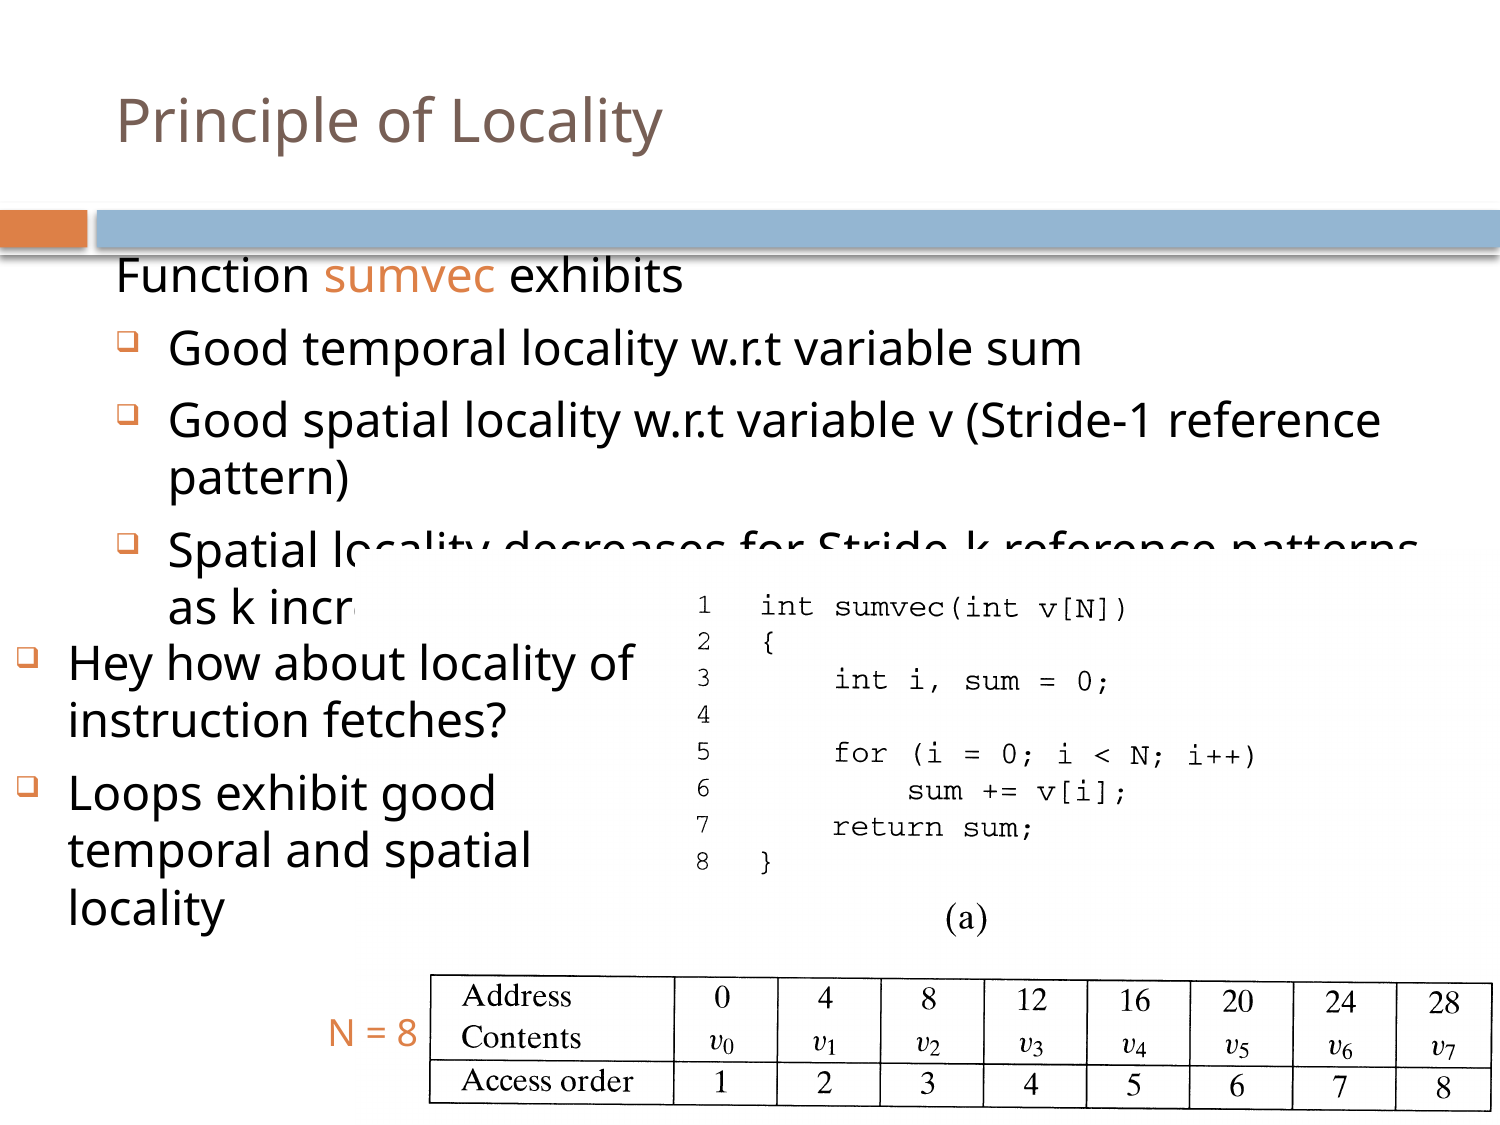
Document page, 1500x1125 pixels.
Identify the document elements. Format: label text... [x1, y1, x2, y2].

text_box Hey how about locality of instruction fetches? Loops exhibit good temporal and spatial locality [0, 624, 349, 975]
list Function sumvec exhibits Good temporal locality w.r.t variable sum Good spatial locality w.r.t variable v (Stride-1 reference pattern) Spatial locality decreases for Stride-k reference patterns as k increases [100, 237, 1438, 624]
text_box N = 8 [312, 975, 349, 1062]
picture [355, 549, 1500, 1125]
title Principle of Locality [100, 37, 1438, 200]
